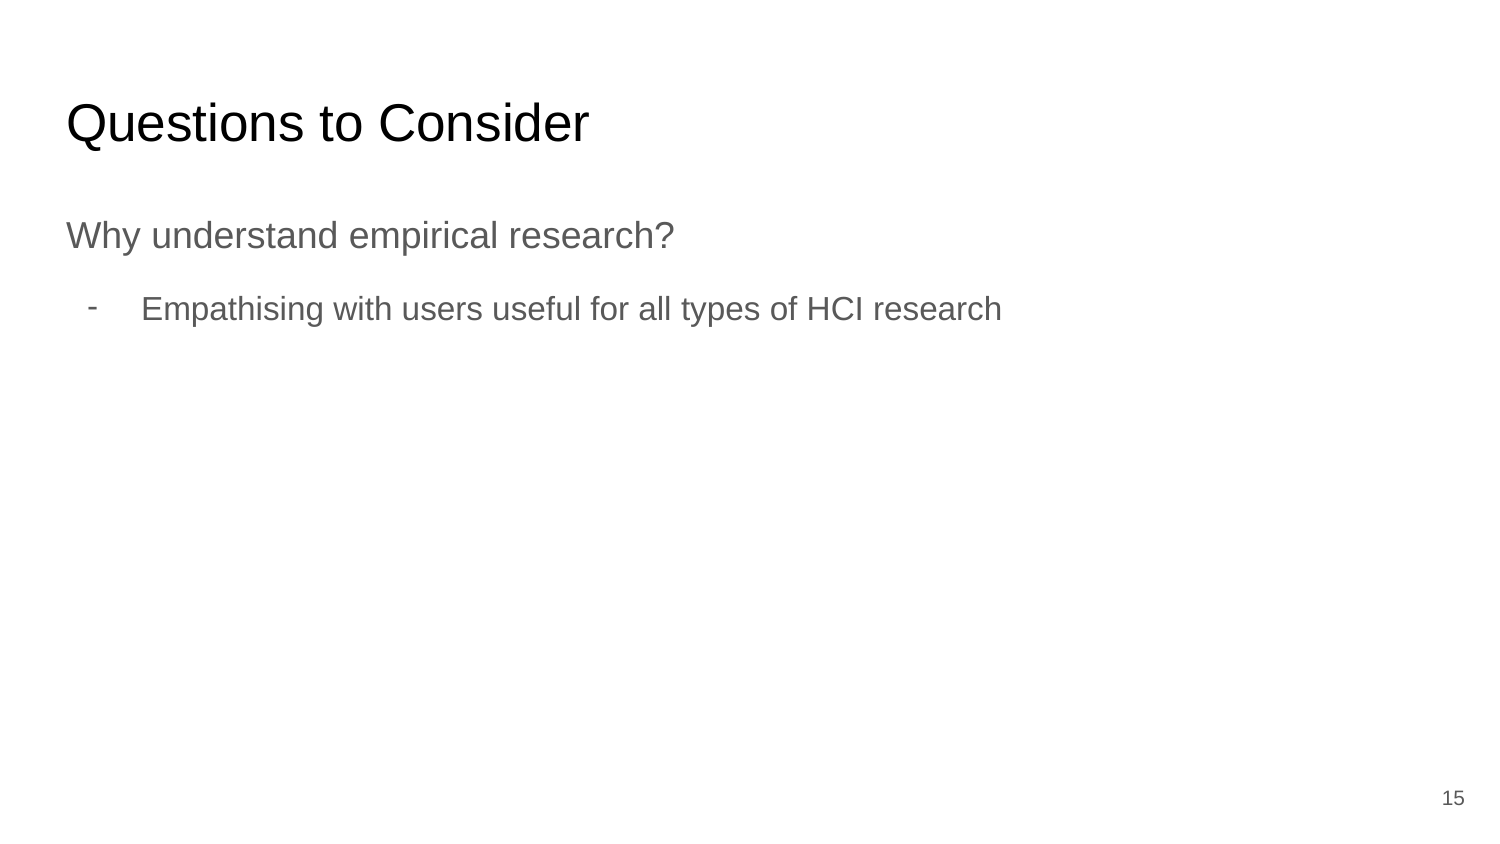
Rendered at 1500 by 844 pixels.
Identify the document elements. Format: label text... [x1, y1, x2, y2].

slide_number ‹#› [1389, 764, 1480, 830]
title Questions to Consider [51, 72, 1449, 167]
list Why understand empirical research? Empathising with users useful for all types of HCI research [51, 189, 1449, 750]
